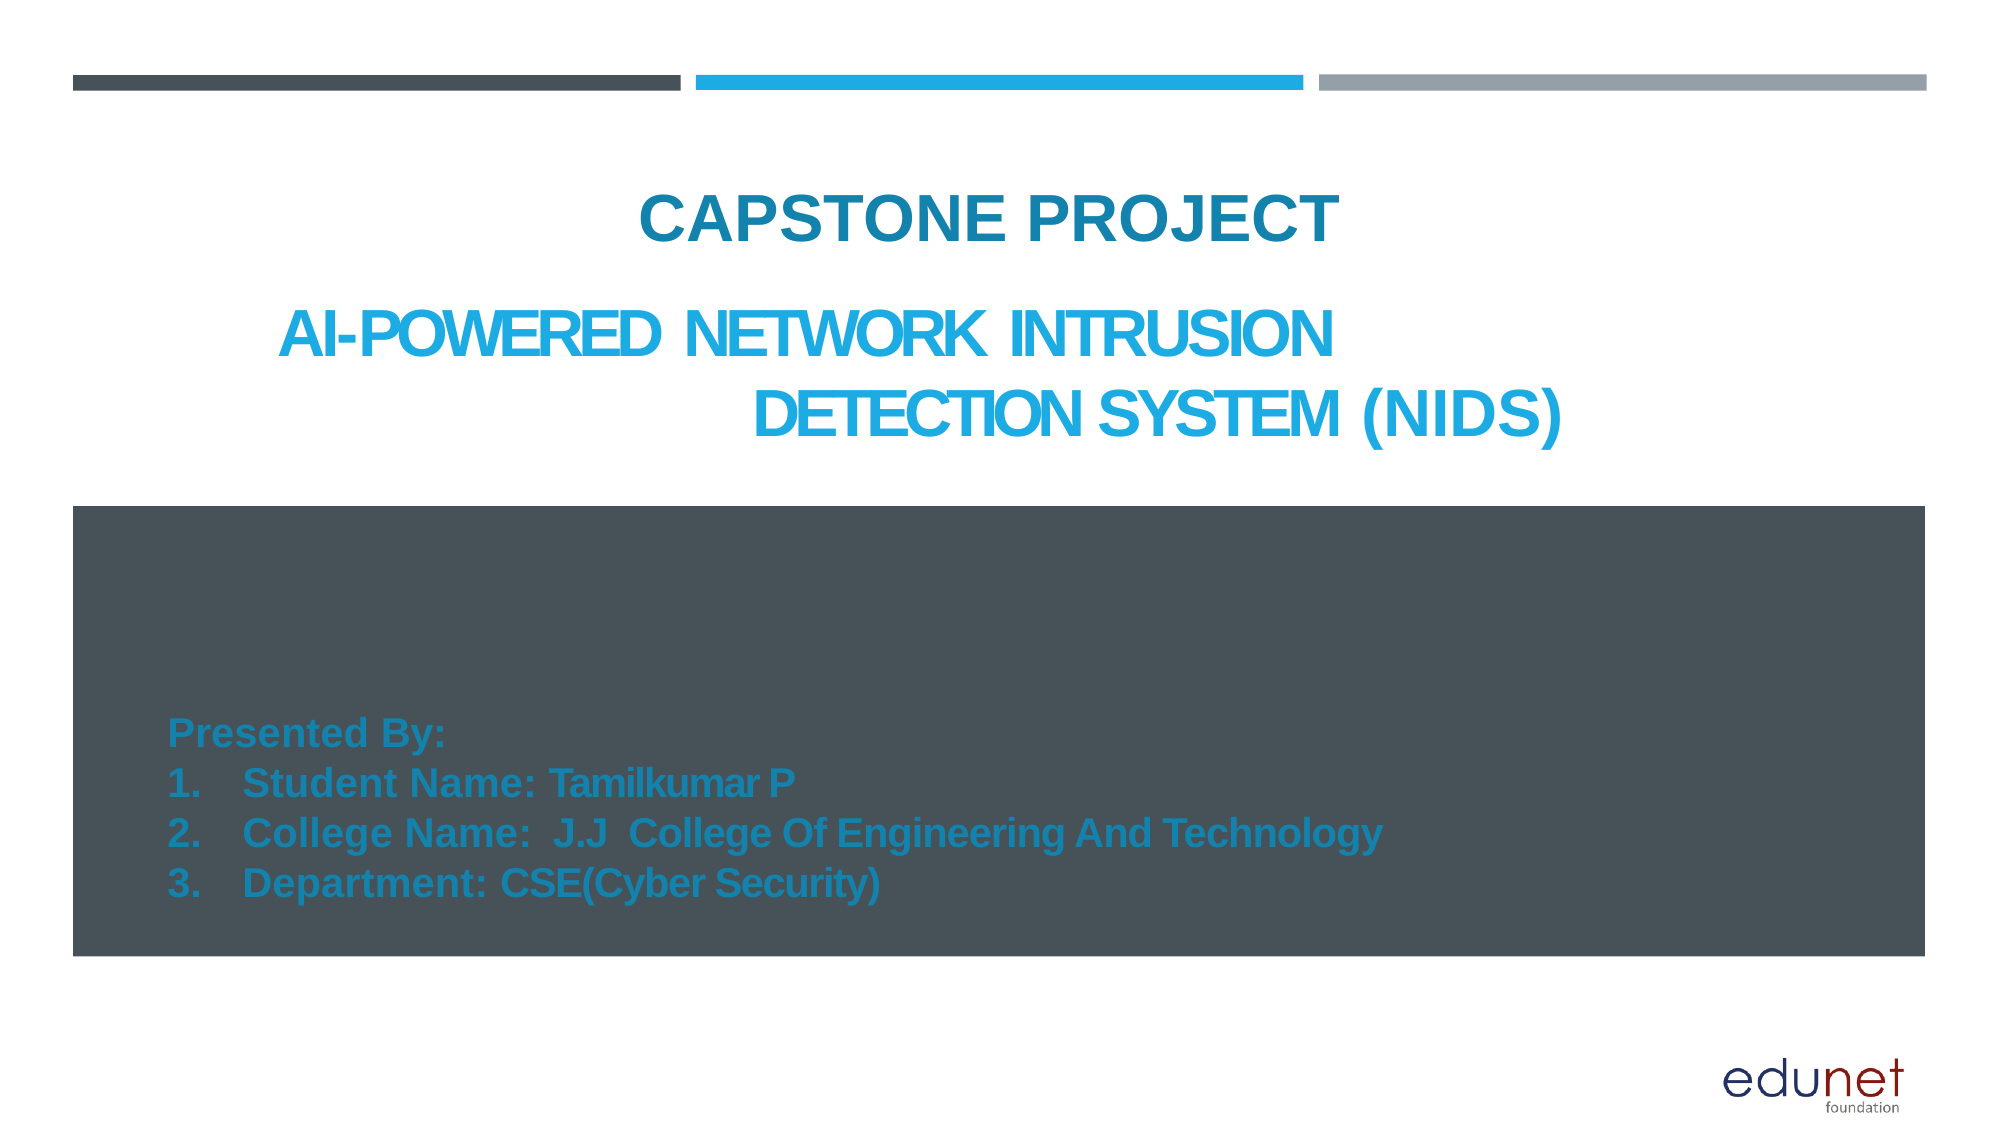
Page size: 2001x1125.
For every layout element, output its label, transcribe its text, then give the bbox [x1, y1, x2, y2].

text_box AI-POWERED NETWORK INTRUSION DETECTION SYSTEM (NIDS) [275, 287, 1670, 450]
picture [1723, 1057, 1904, 1113]
text_box Presented By: Student Name: Tamilkumar P College Name: J.J College Of Engineering And Technology Department: CSE(Cyber Security) [73, 506, 1925, 957]
title CAPSTONE PROJECT [636, 173, 1344, 364]
